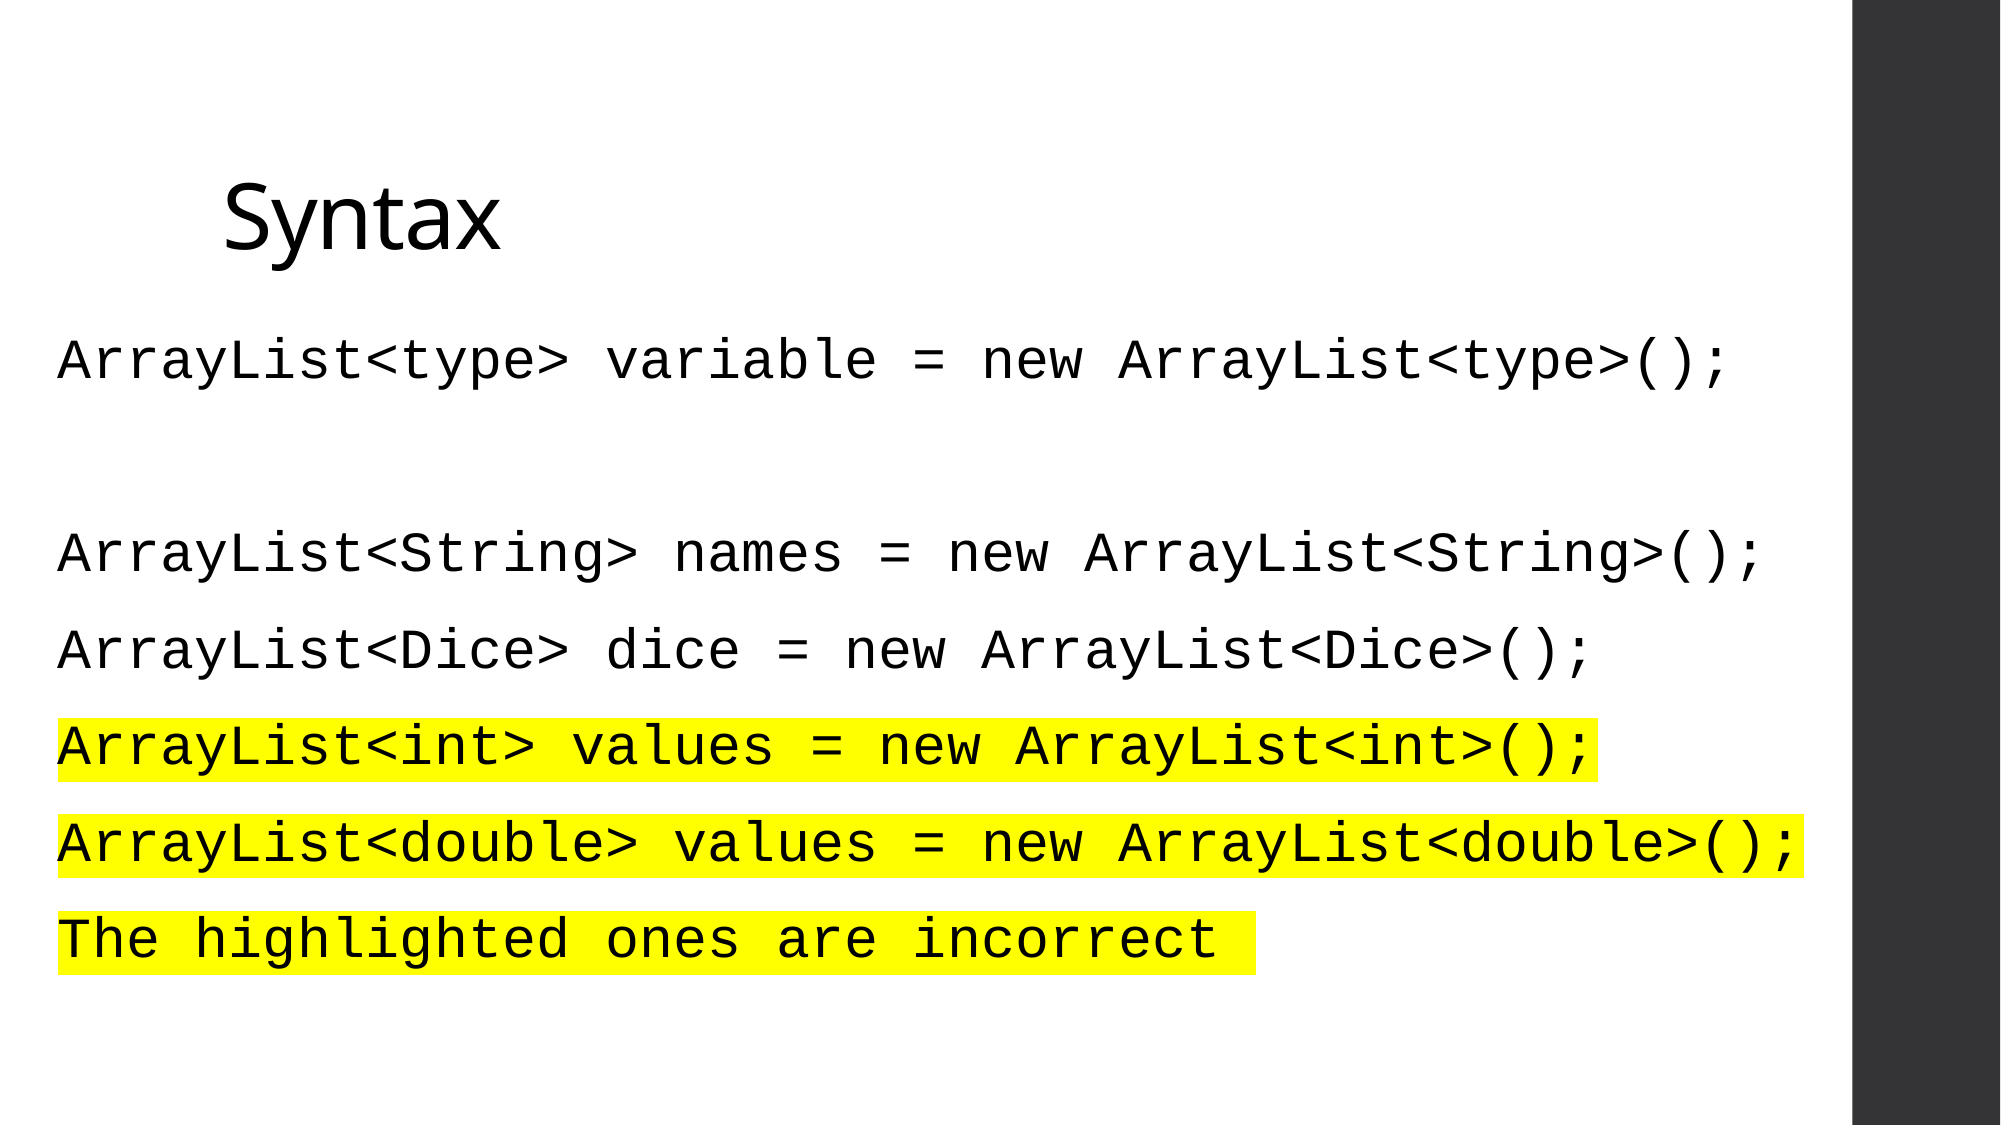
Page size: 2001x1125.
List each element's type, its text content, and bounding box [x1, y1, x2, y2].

title Syntax [206, 60, 1797, 278]
list ArrayList<type> variable = new ArrayList<type>(); ArrayList<String> names = new ArrayList<String>(); ArrayList<Dice> dice = new ArrayList<Dice>(); ArrayList<int> values = new ArrayList<int>(); ArrayList<double> values = new ArrayList<double>(); The highlighted ones are incorrect [42, 319, 1865, 1036]
